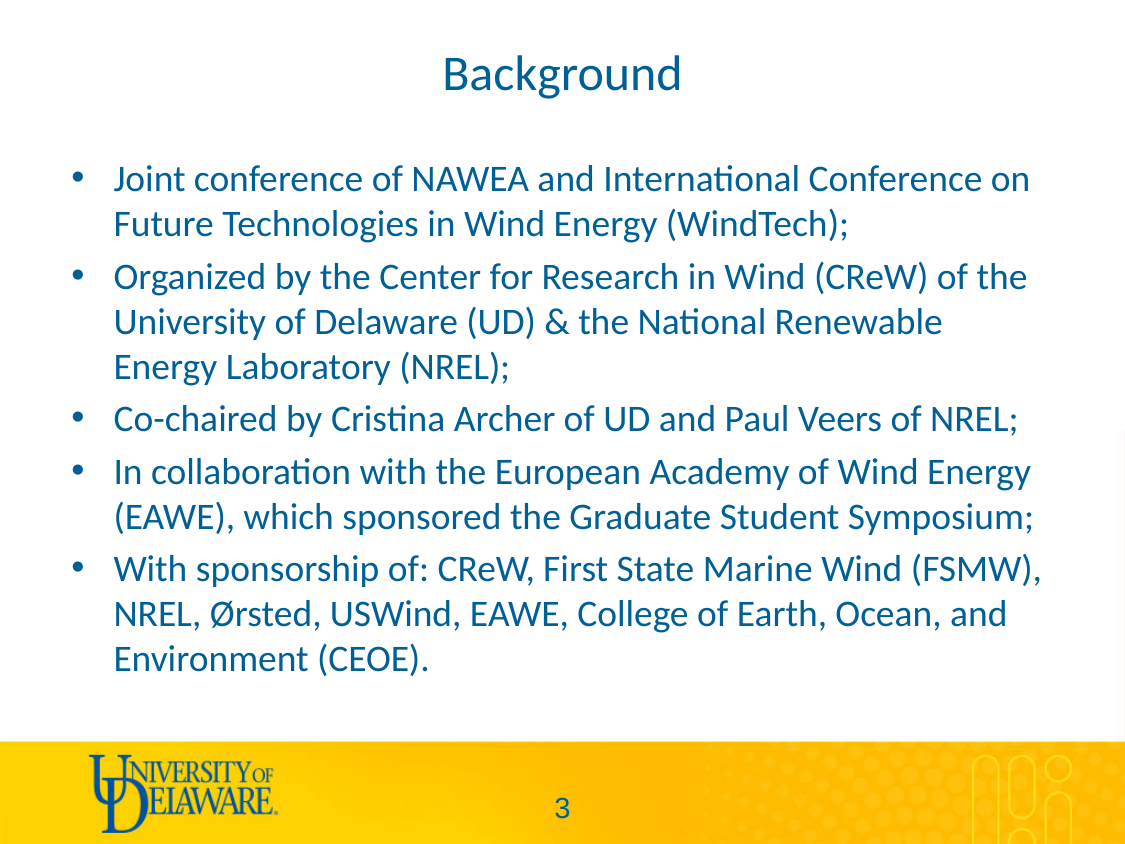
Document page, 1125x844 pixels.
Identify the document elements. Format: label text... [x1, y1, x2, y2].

slide_number 2 [431, 782, 694, 828]
picture [0, 0, 1125, 844]
title Background [56, 9, 1069, 132]
list Joint conference of NAWEA and International Conference on Future Technologies in Wind Energy (WindTech); Organized by the Center for Research in Wind (CReW) of the University of Delaware (UD) & the National Renewable Energy Laboratory (NREL); Co-chaired by Cristina Archer of UD and Paul Veers of NREL; In collaboration with the European Academy of Wind Energy (EAWE), which sponsored the Graduate Student Symposium; With sponsorship of: CReW, First State Marine Wind (FSMW), NREL, Ørsted, USWind, EAWE, College of Earth, Ocean, and Environment (CEOE). [56, 146, 1069, 701]
